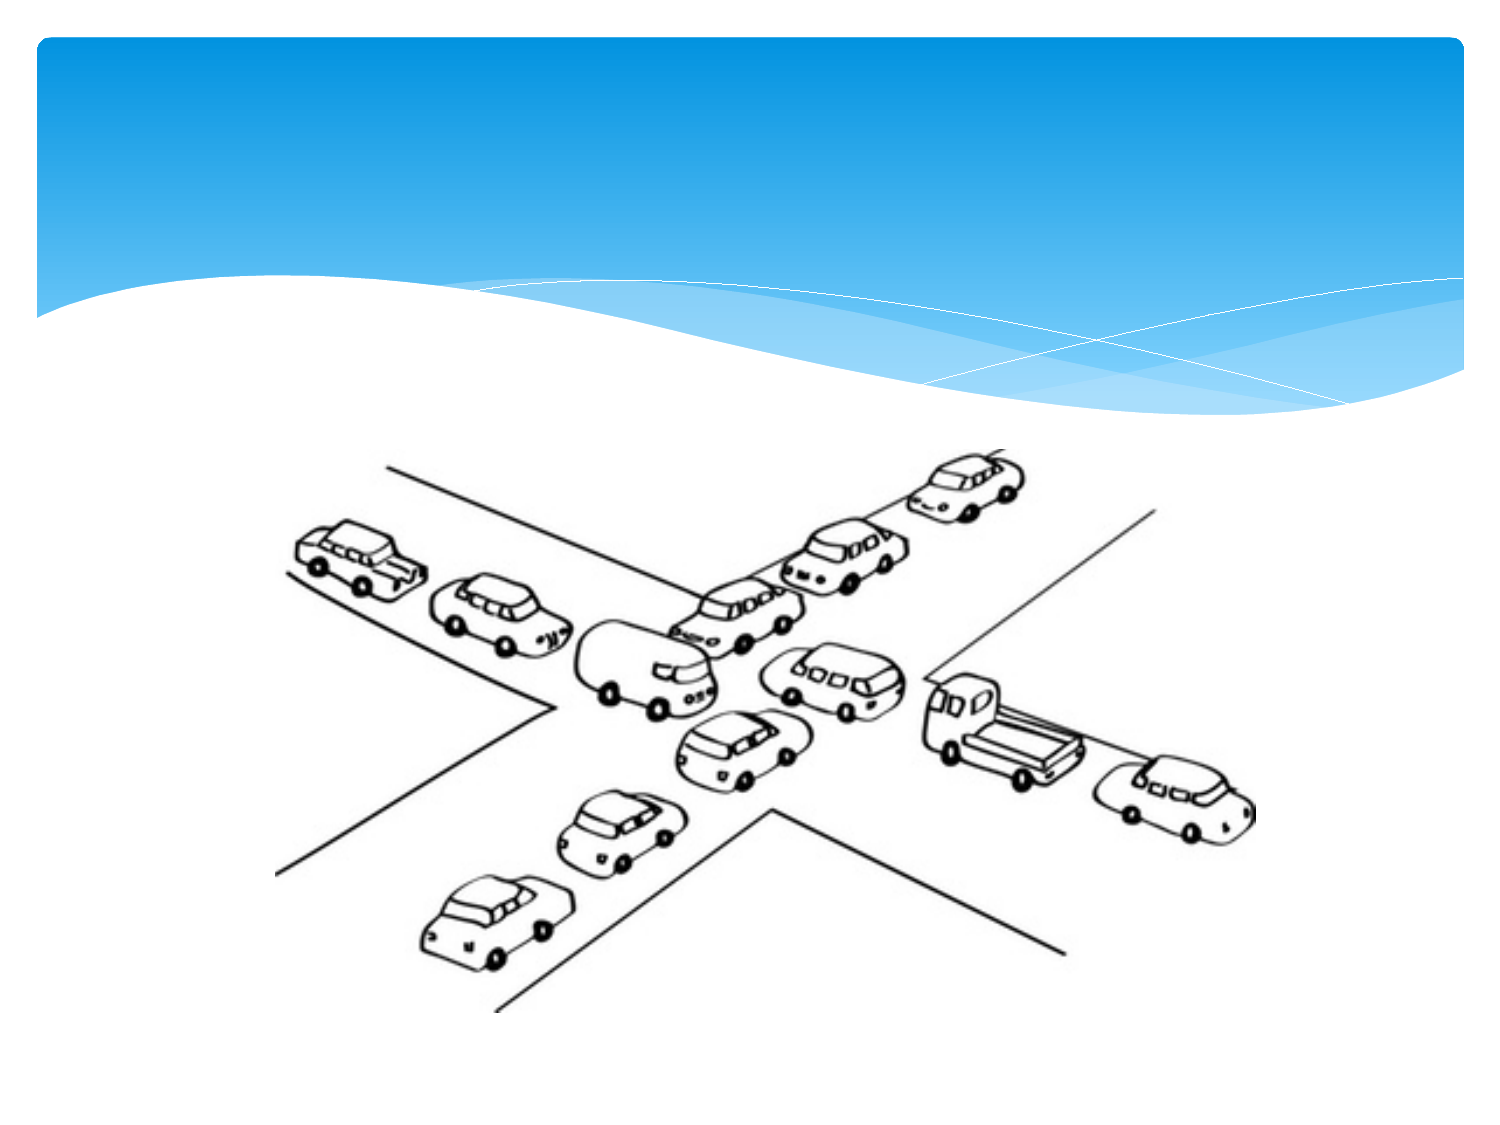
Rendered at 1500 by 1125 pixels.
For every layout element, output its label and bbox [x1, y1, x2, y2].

picture [274, 449, 1256, 1013]
